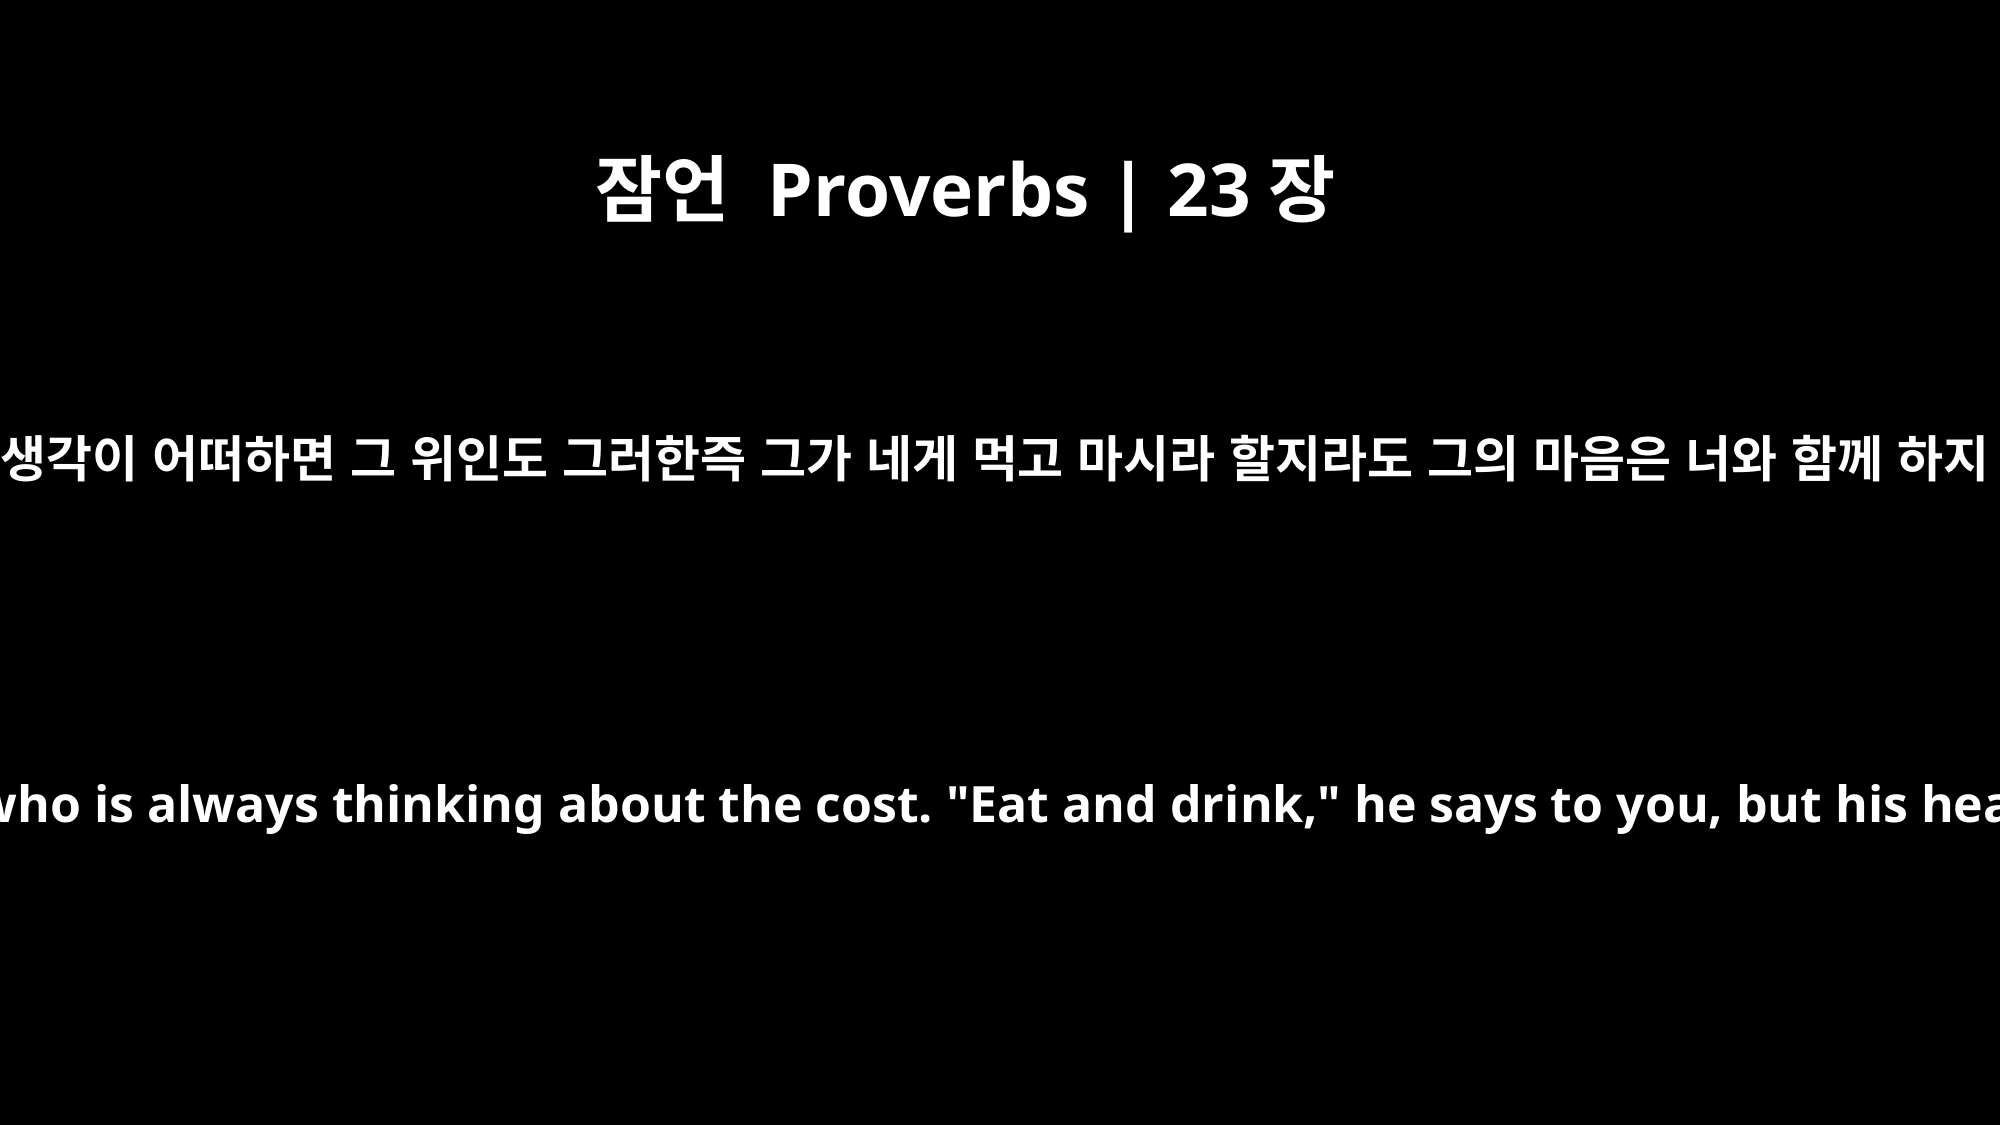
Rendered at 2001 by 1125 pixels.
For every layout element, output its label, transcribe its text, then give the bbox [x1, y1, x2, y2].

text_box for he is the kind of man who is always thinking about the cost. "Eat and drink," he says to you, but his heart is not with you. [0, 764, 2000, 840]
text_box 7 대저 그 마음의 생각이 어떠하면 그 위인도 그러한즉 그가 네게 먹고 마시라 할지라도 그의 마음은 너와 함께 하지 아니함이라 [0, 359, 2000, 495]
text_box 잠언 Proverbs | 23장 [580, 136, 1352, 239]
